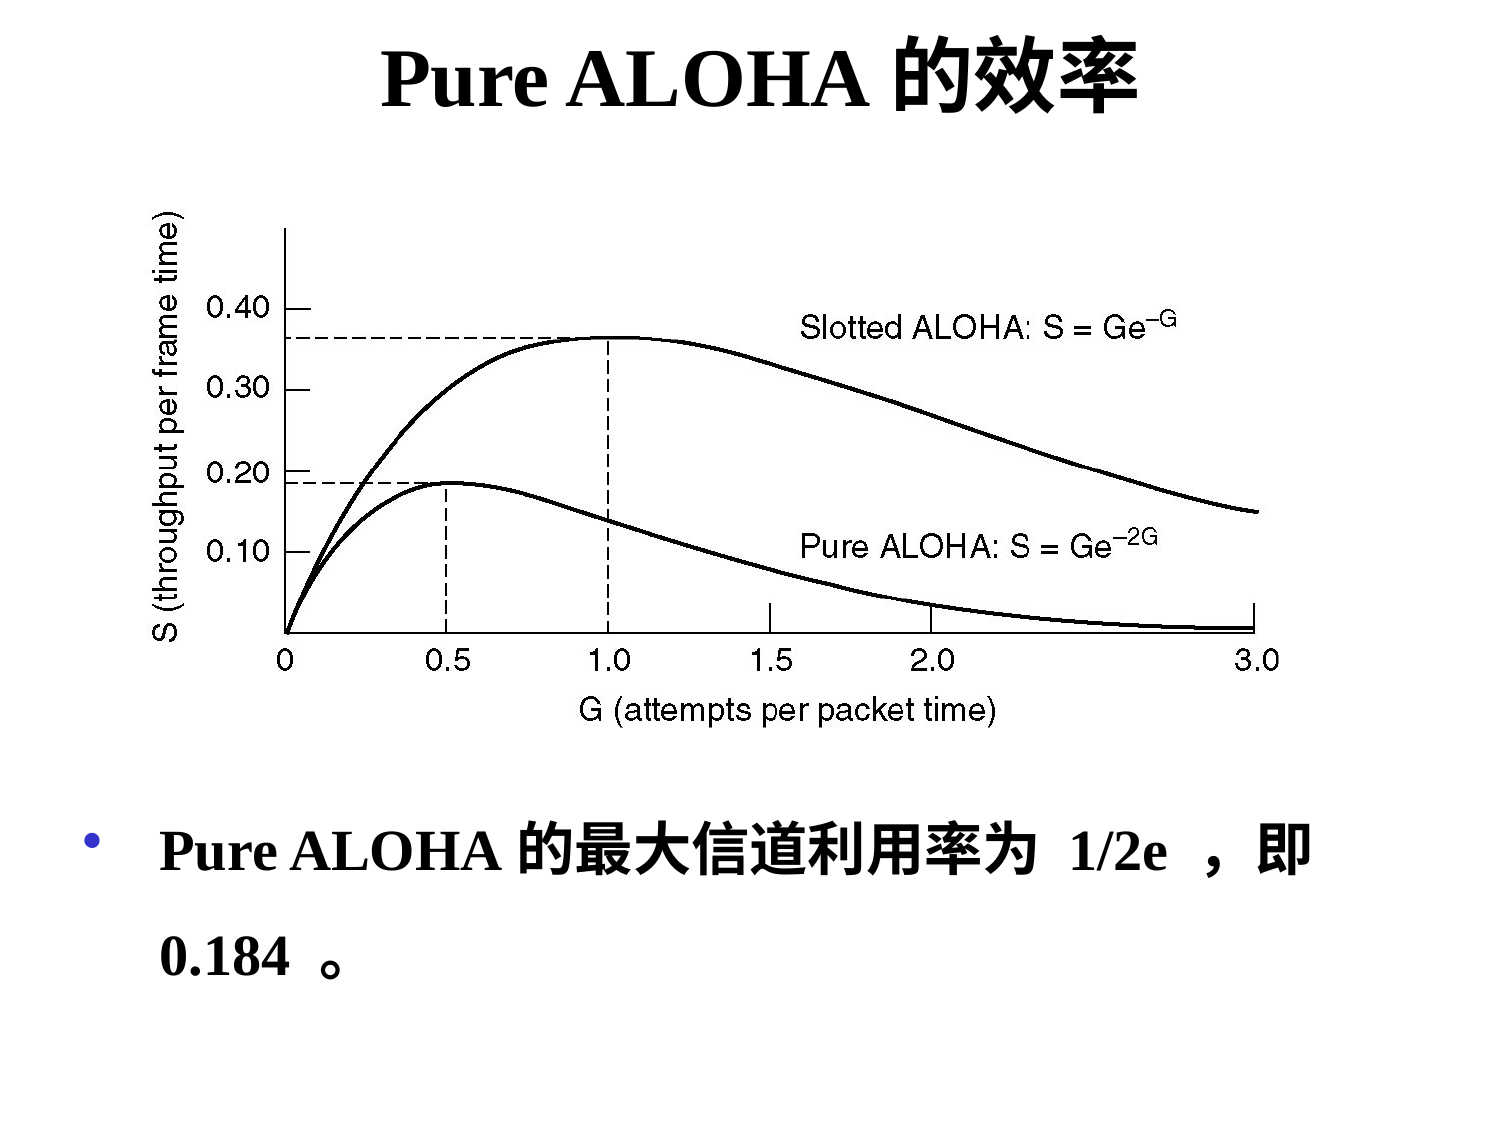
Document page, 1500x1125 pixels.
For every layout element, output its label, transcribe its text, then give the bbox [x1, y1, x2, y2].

title Pure ALOHA的效率 [0, 0, 1500, 147]
text_box Pure ALOHA的最大信道利用率为 1/2e ，即 0.184 。 [61, 767, 1363, 1022]
picture [146, 210, 1279, 729]
